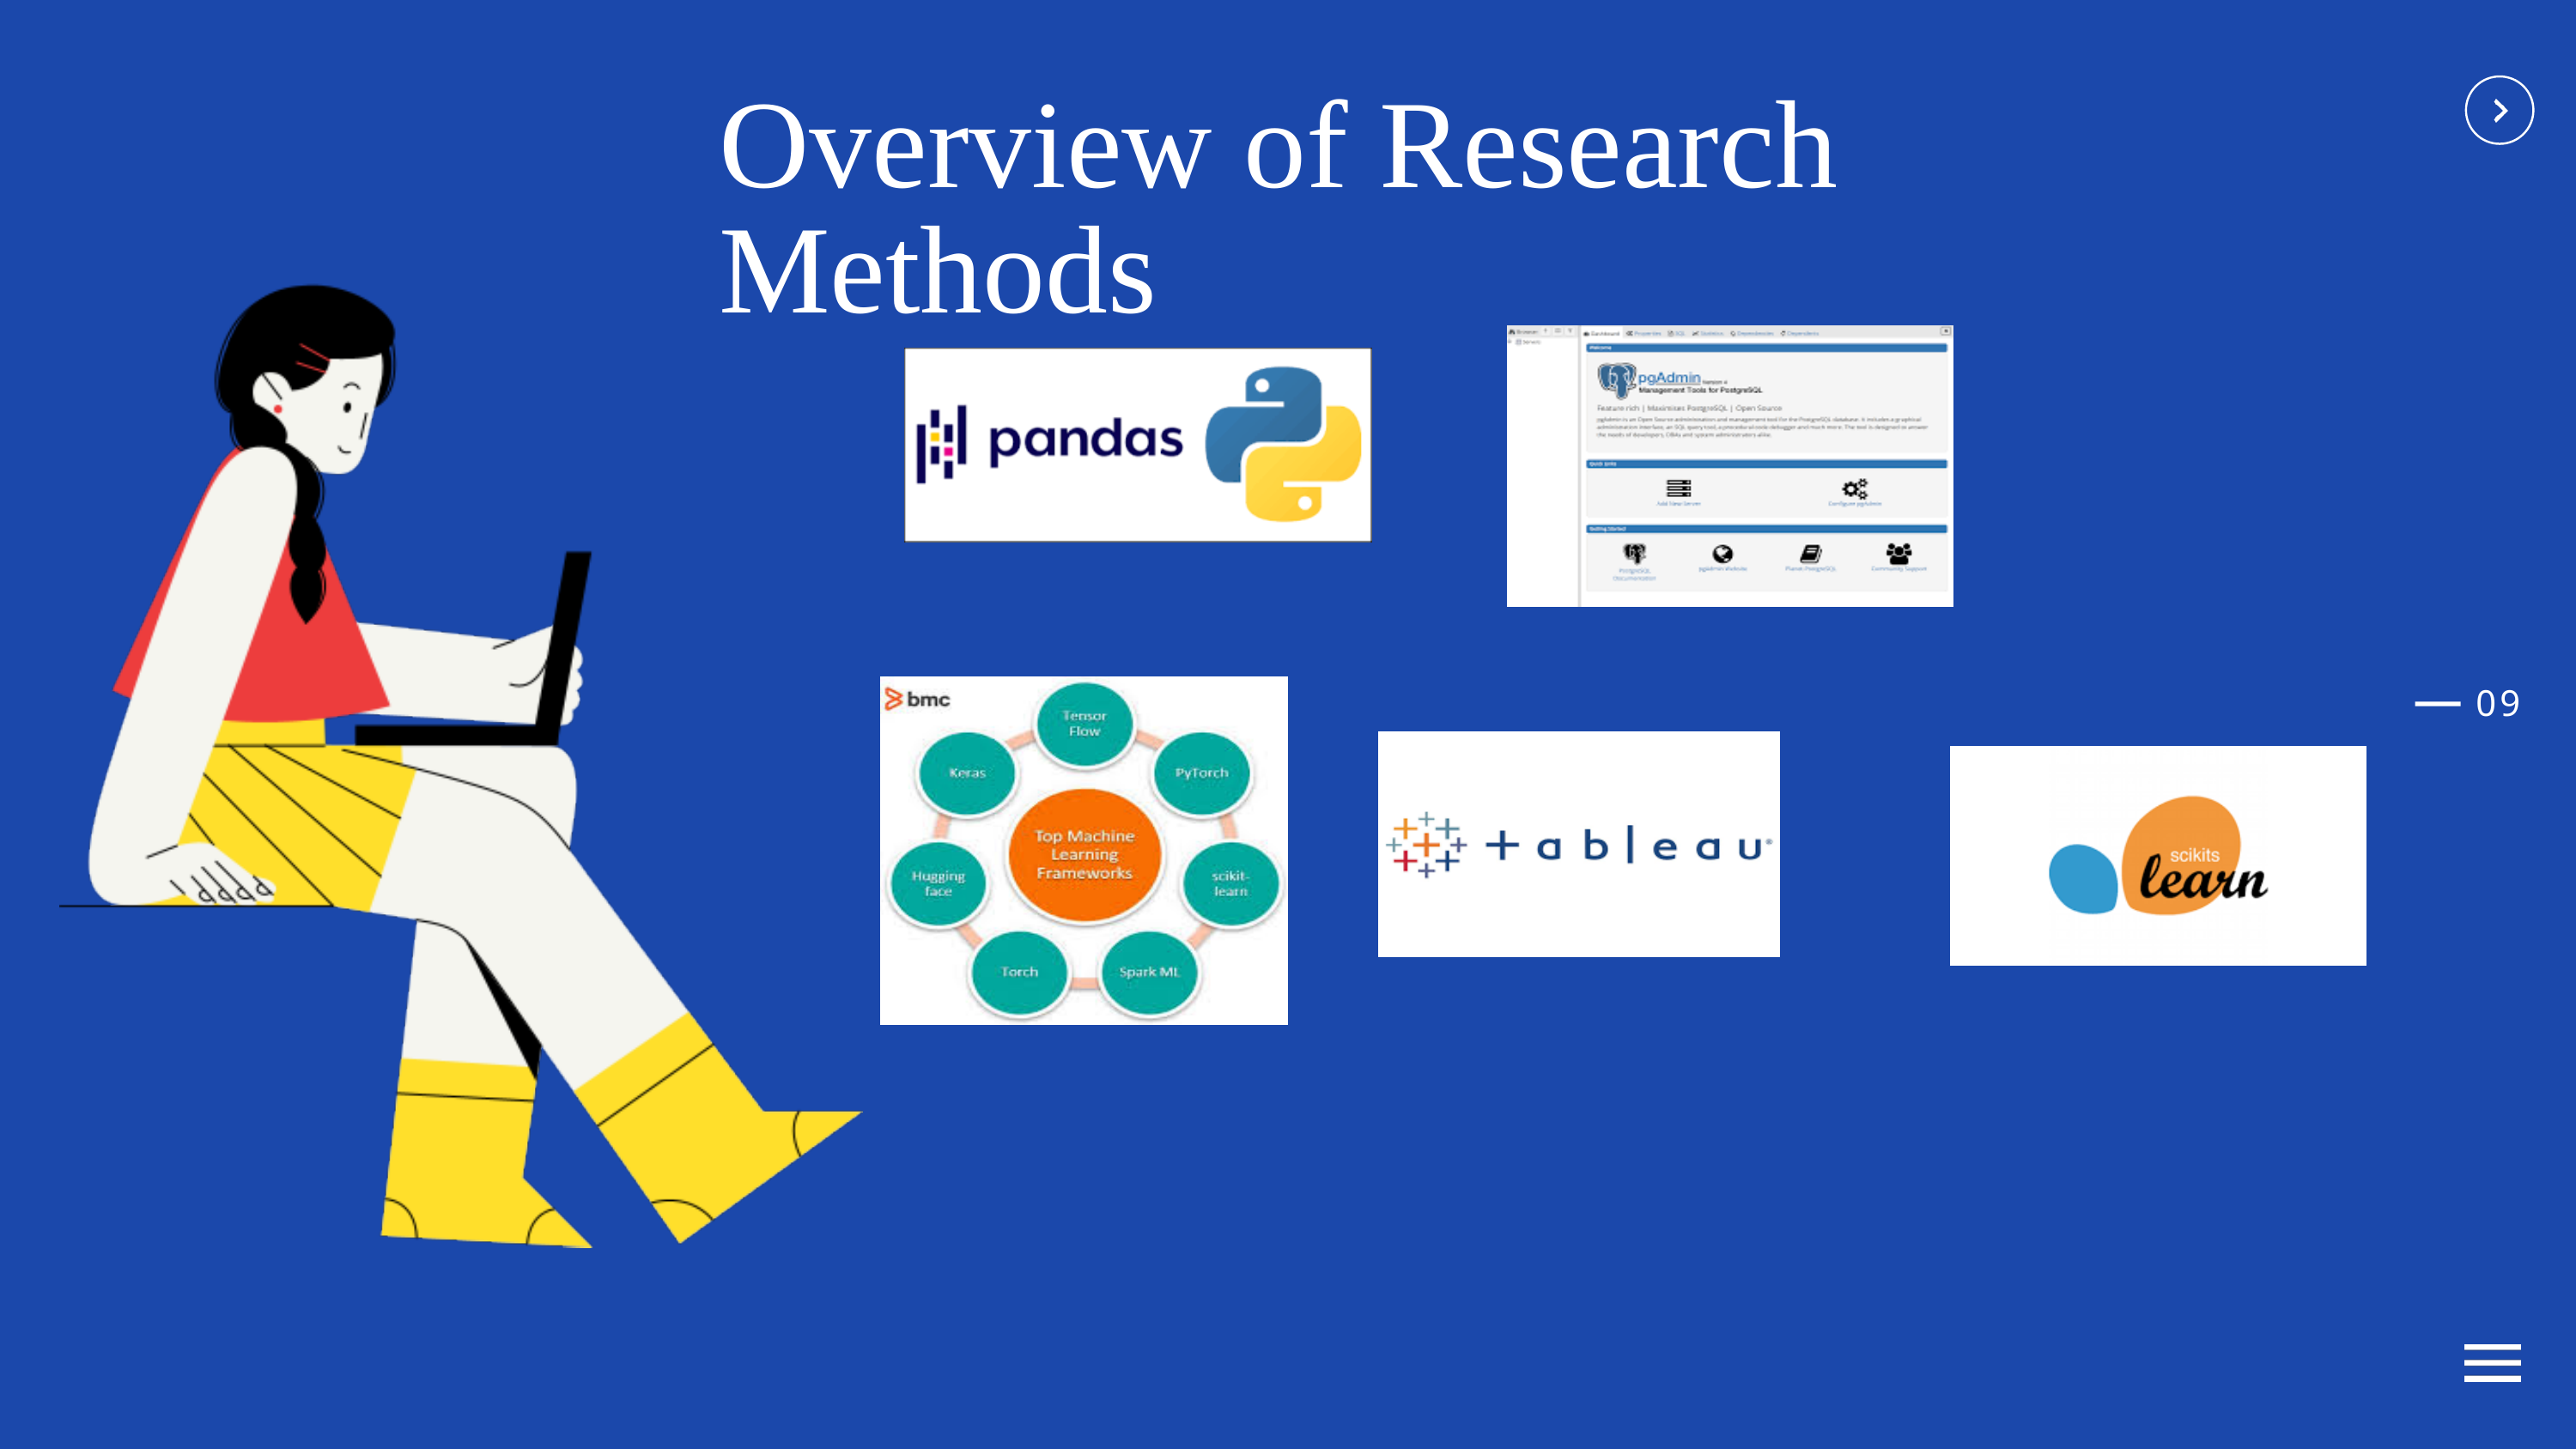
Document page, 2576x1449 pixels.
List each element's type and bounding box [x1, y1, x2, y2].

picture [1377, 731, 1780, 957]
text_box [2415, 682, 2521, 724]
picture [1506, 324, 1954, 607]
text_box [2464, 75, 2535, 145]
picture [879, 676, 1289, 1025]
picture [1949, 746, 2366, 966]
text_box [719, 87, 2295, 683]
picture [903, 347, 1372, 543]
picture [58, 282, 864, 1248]
picture [2464, 1344, 2521, 1383]
